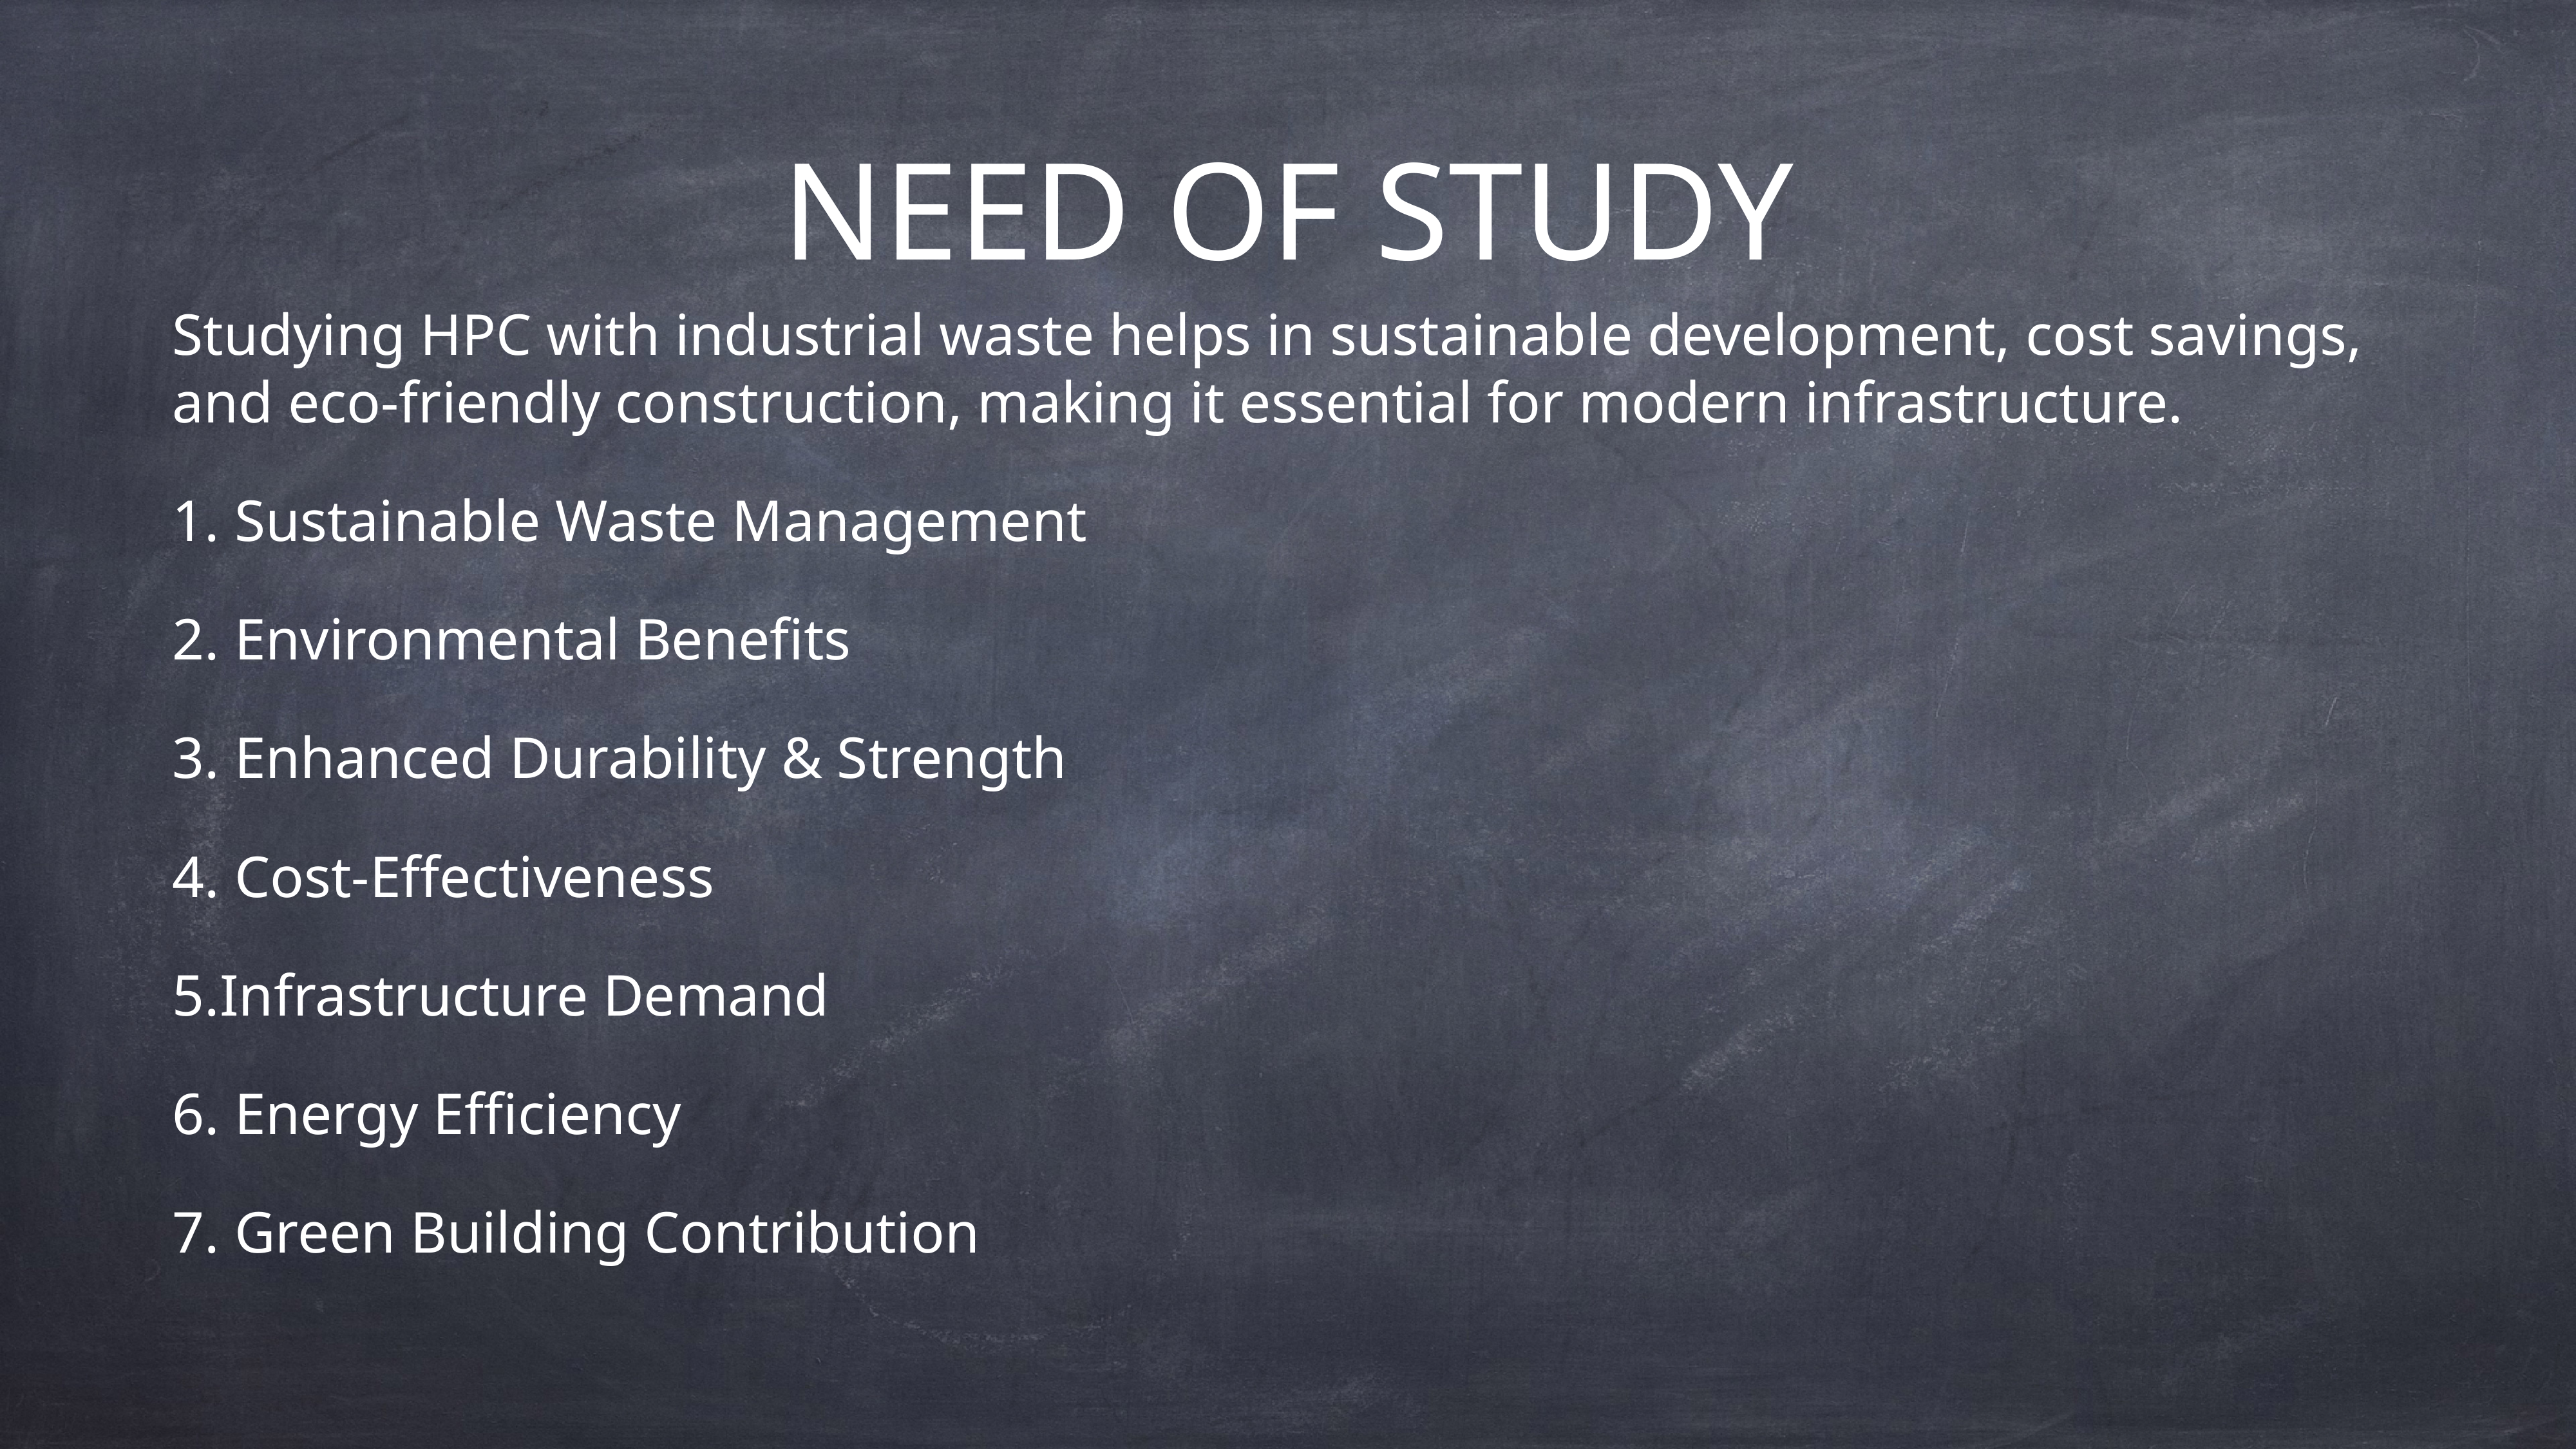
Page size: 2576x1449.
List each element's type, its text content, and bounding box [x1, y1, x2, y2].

subtitle Studying HPC with industrial waste helps in sustainable development, cost savings, and eco-friendly construction, making it essential for modern infrastructure. 1. Sustainable Waste Management 2. Environmental Benefits 3. Enhanced Durability & Strength 4. Cost-Effectiveness 5.Infrastructure Demand 6. Energy Efficiency 7. Green Building Contribution [166, 292, 2389, 1401]
title NEED OF STUDY [187, 18, 2389, 292]
picture [0, 0, 2576, 1449]
